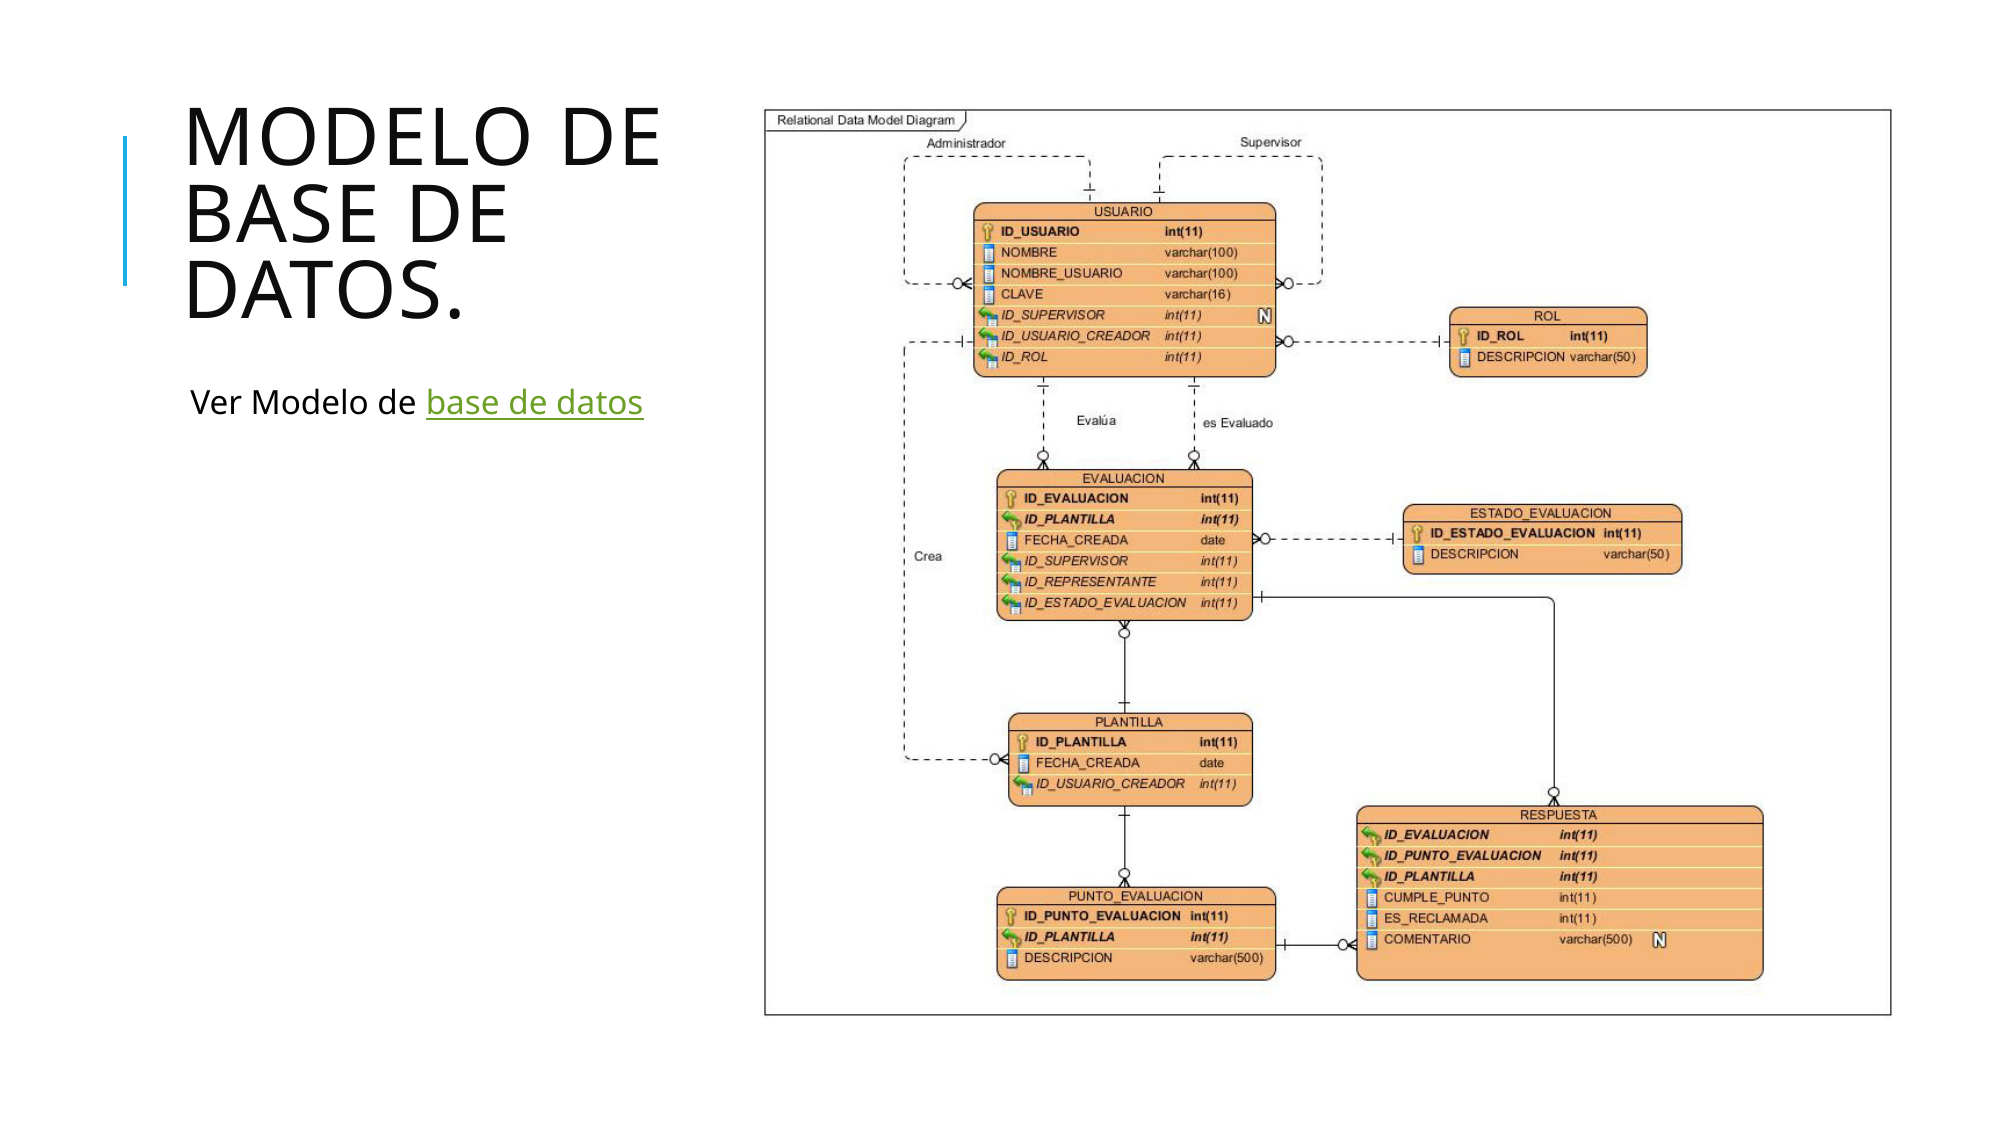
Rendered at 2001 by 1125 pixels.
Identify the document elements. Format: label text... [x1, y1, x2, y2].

title Modelo de base de datos. [168, 96, 682, 342]
list Ver Modelo de base de datos [168, 375, 682, 1020]
picture [761, 106, 1896, 1019]
